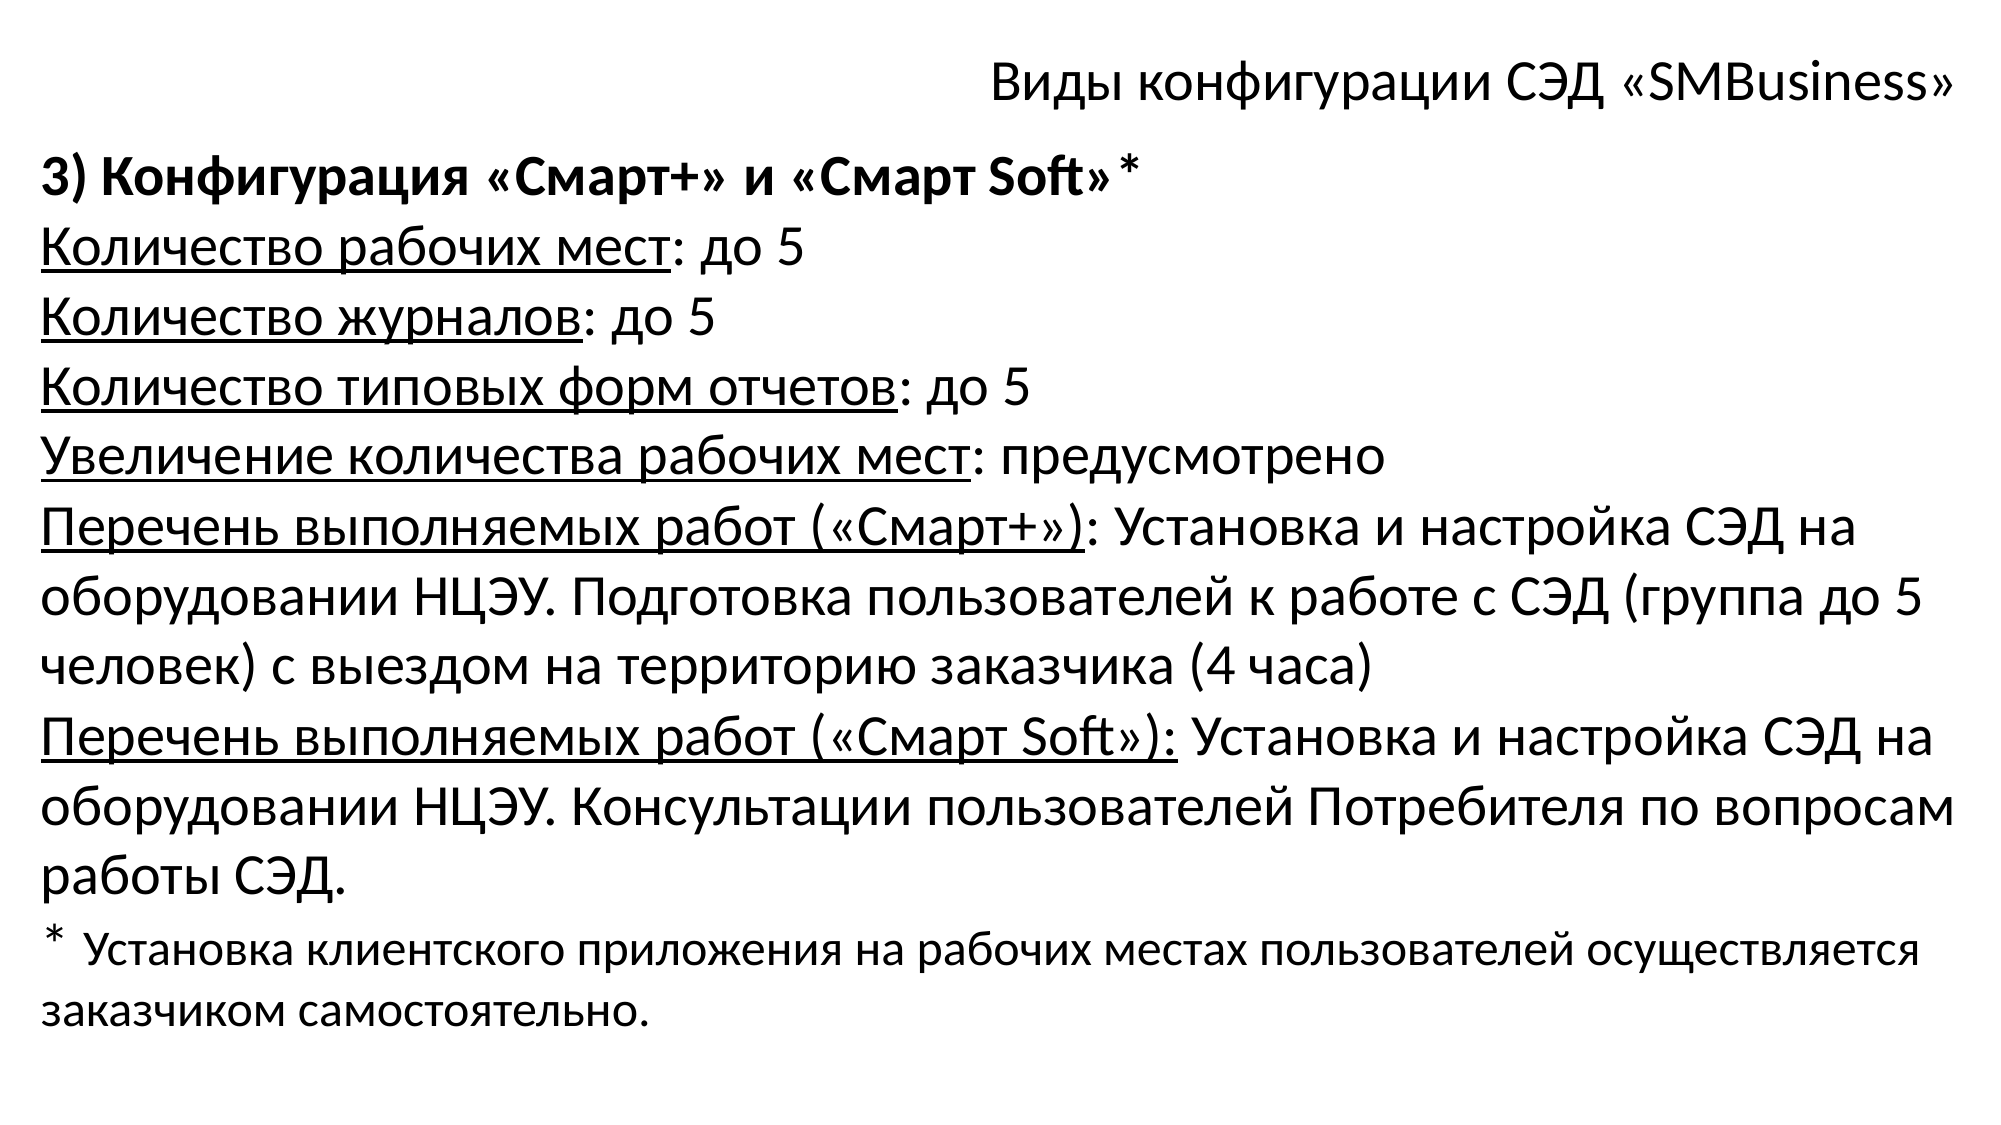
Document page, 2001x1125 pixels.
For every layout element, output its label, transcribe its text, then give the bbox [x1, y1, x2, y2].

text_box Виды конфигурации СЭД «SMBusiness» 3) Конфигурация «Смарт+» и «Смарт Soft»* Количество рабочих мест: до 5 Количество журналов: до 5 Количество типовых форм отчетов: до 5 Увеличение количества рабочих мест: предусмотрено Перечень выполняемых работ («Смарт+»): Установка и настройка СЭД на оборудовании НЦЭУ. Подготовка пользователей к работе с СЭД (группа до 5 человек) с выездом на территорию заказчика (4 часа) Перечень выполняемых работ («Смарт Soft»): Установка и настройка СЭД на оборудовании НЦЭУ. Консультации пользователей Потребителя по вопросам работы СЭД. * Установка клиентского приложения на рабочих местах пользователей осуществляется заказчиком самостоятельно. [26, 34, 1973, 1044]
